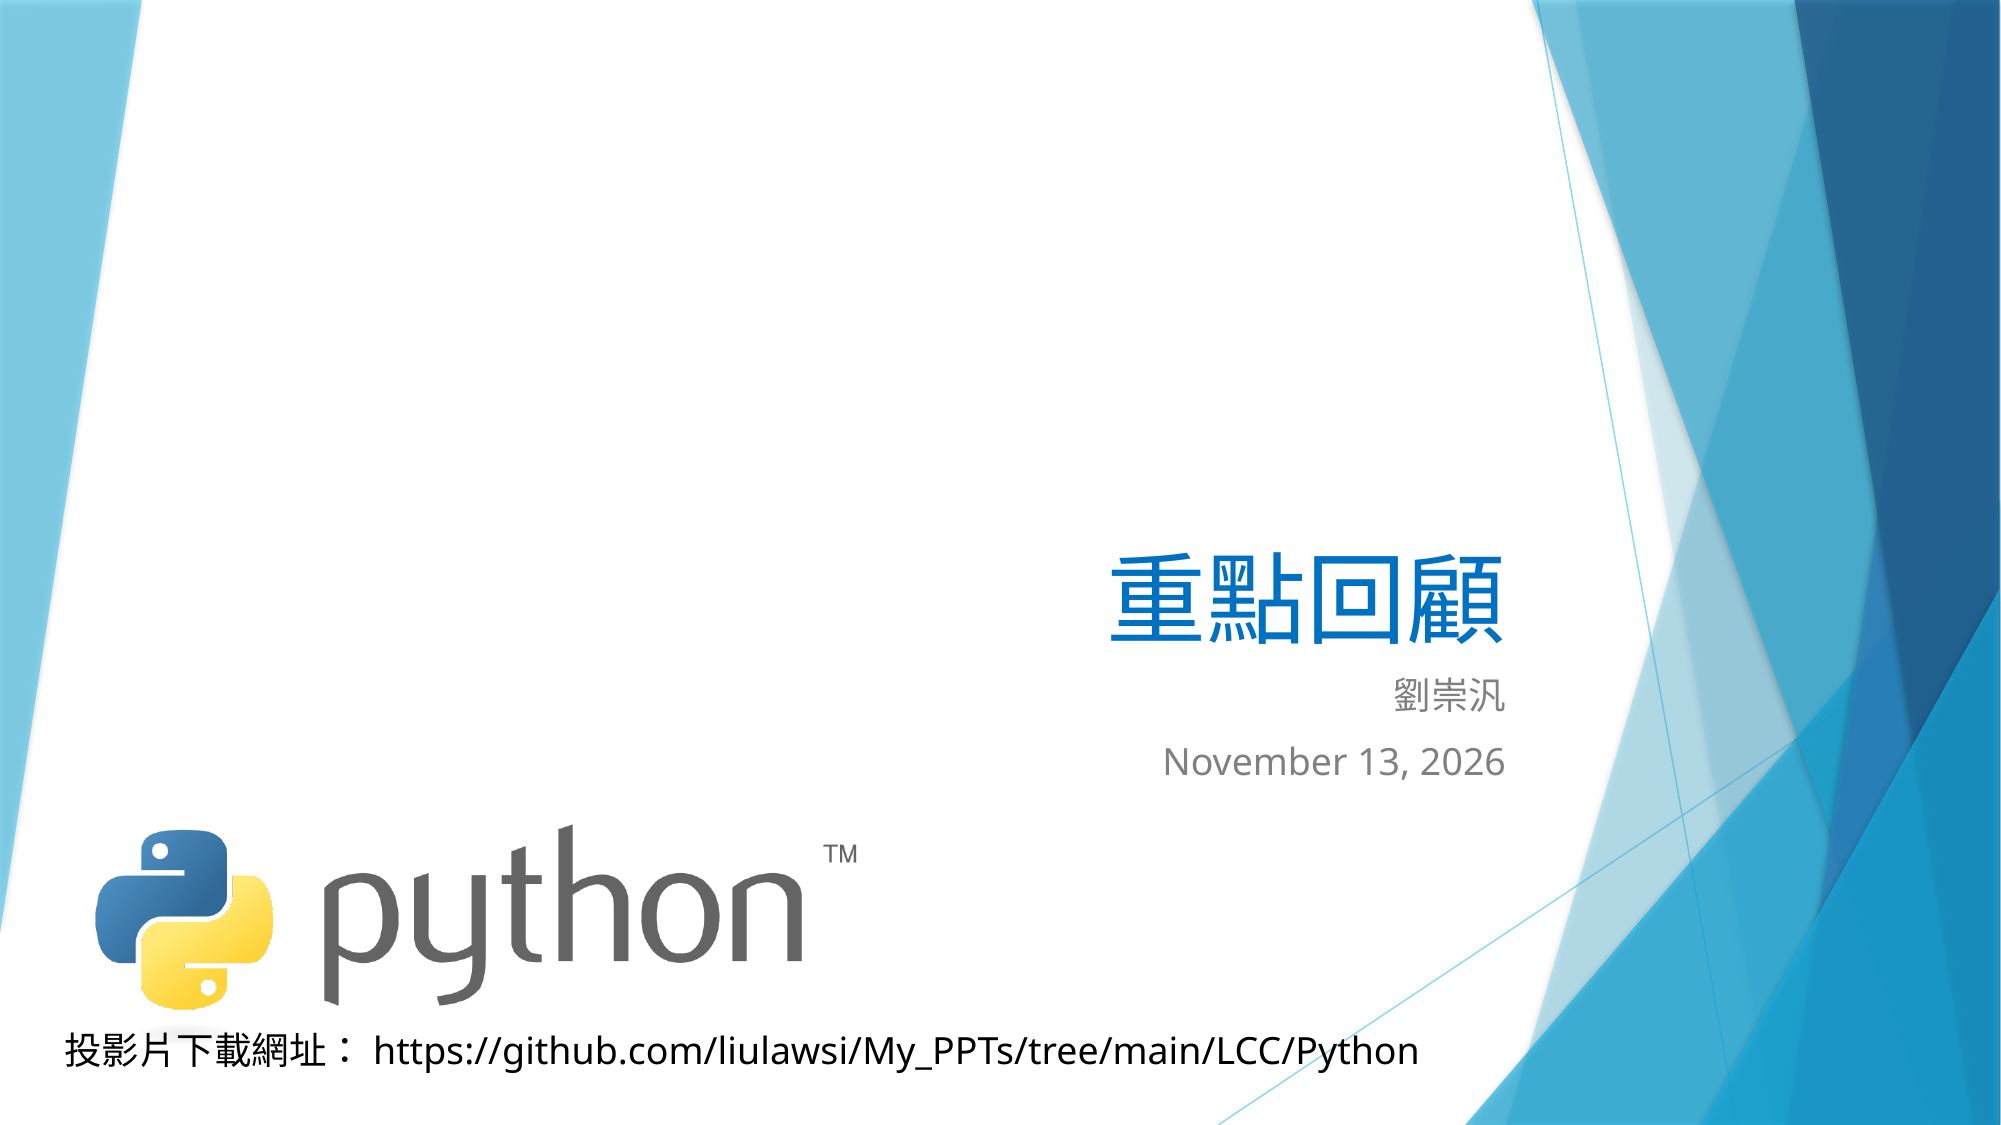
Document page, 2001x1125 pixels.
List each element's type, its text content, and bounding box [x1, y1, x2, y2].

title 重點回顧 [247, 394, 1522, 664]
picture [86, 818, 866, 1051]
subtitle 劉崇汎 110年2月24日星期三 [247, 664, 1522, 845]
text_box 投影片下載網址：https://github.com/liulawsi/My_PPTs/tree/main/LCC/Python [49, 1019, 1436, 1080]
